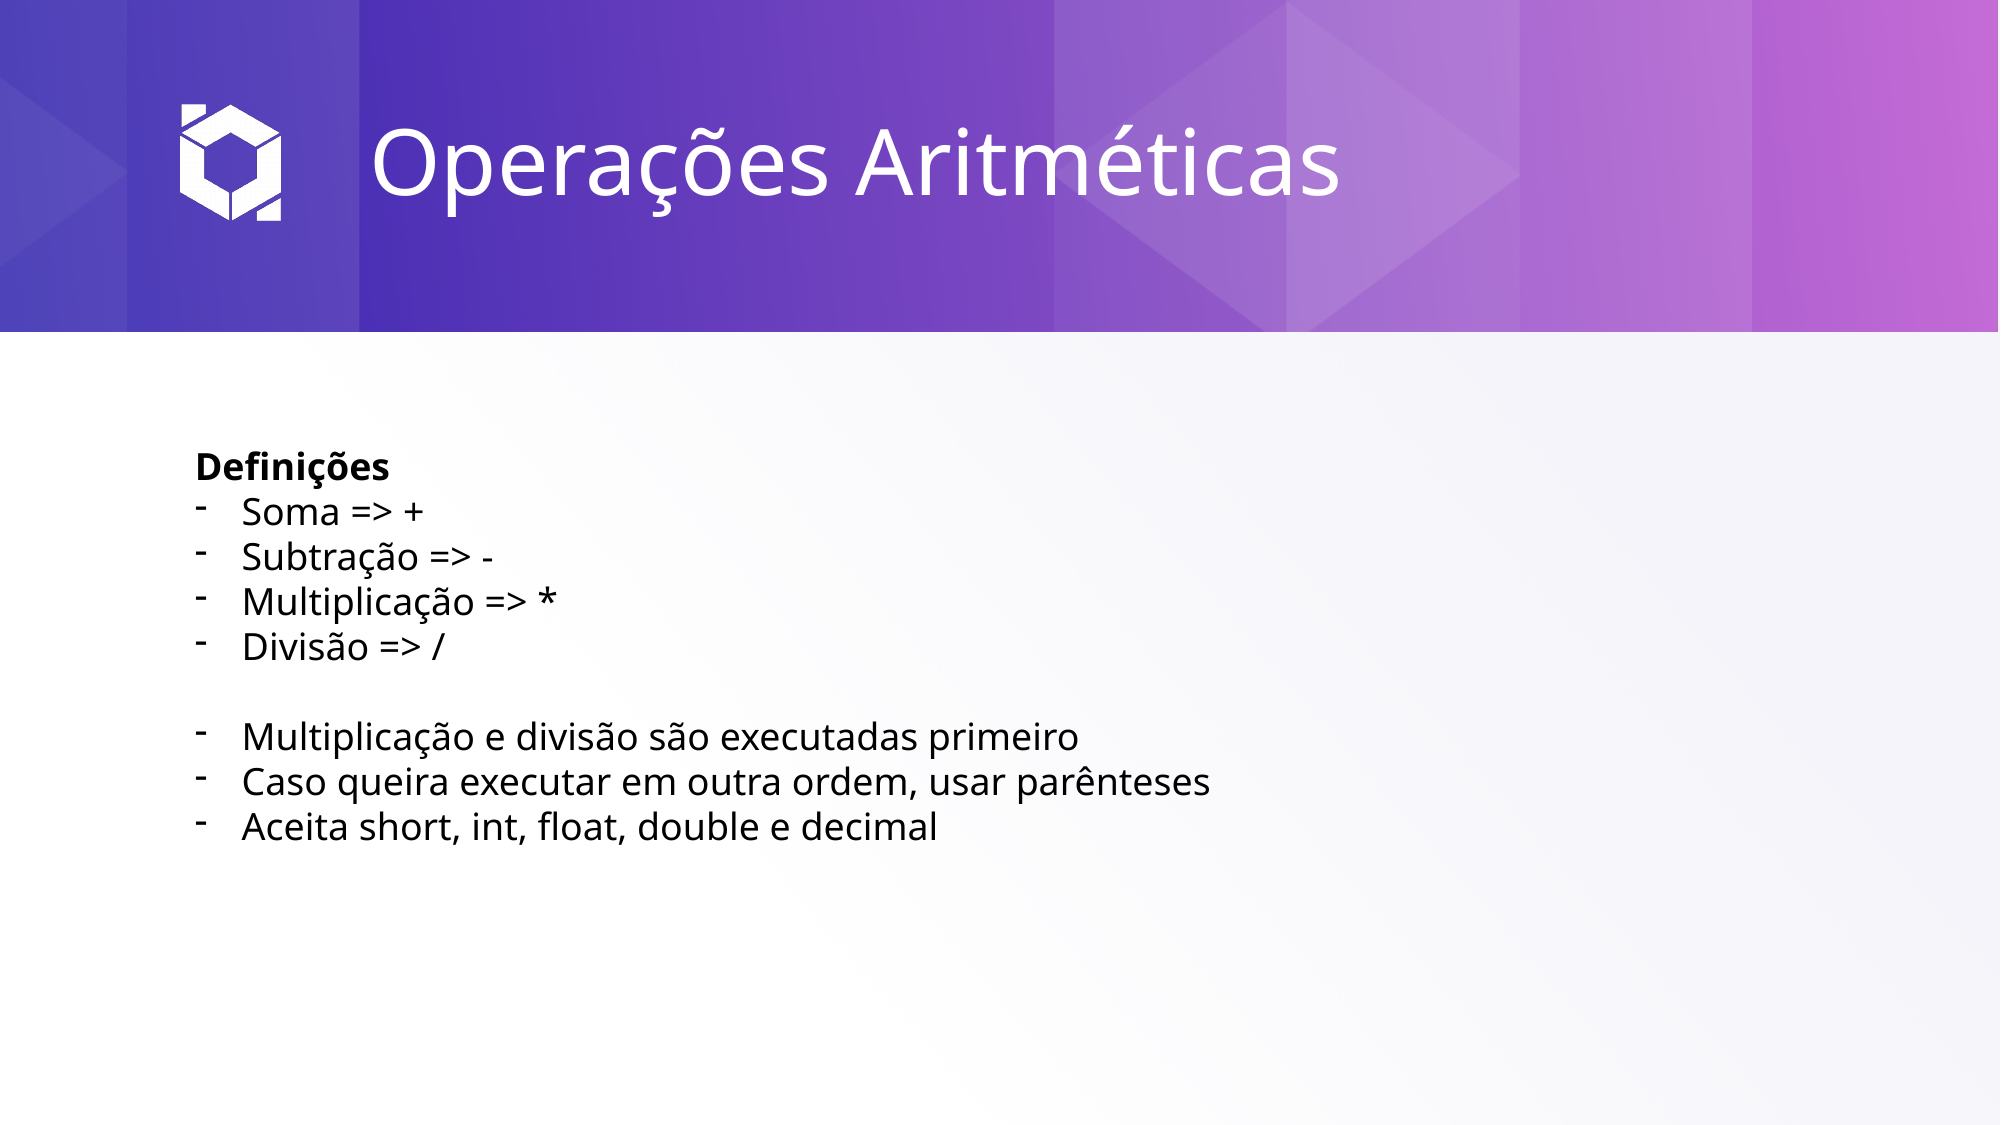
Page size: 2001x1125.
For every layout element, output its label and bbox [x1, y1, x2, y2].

picture [0, 0, 2000, 332]
list [0, 332, 2000, 1125]
